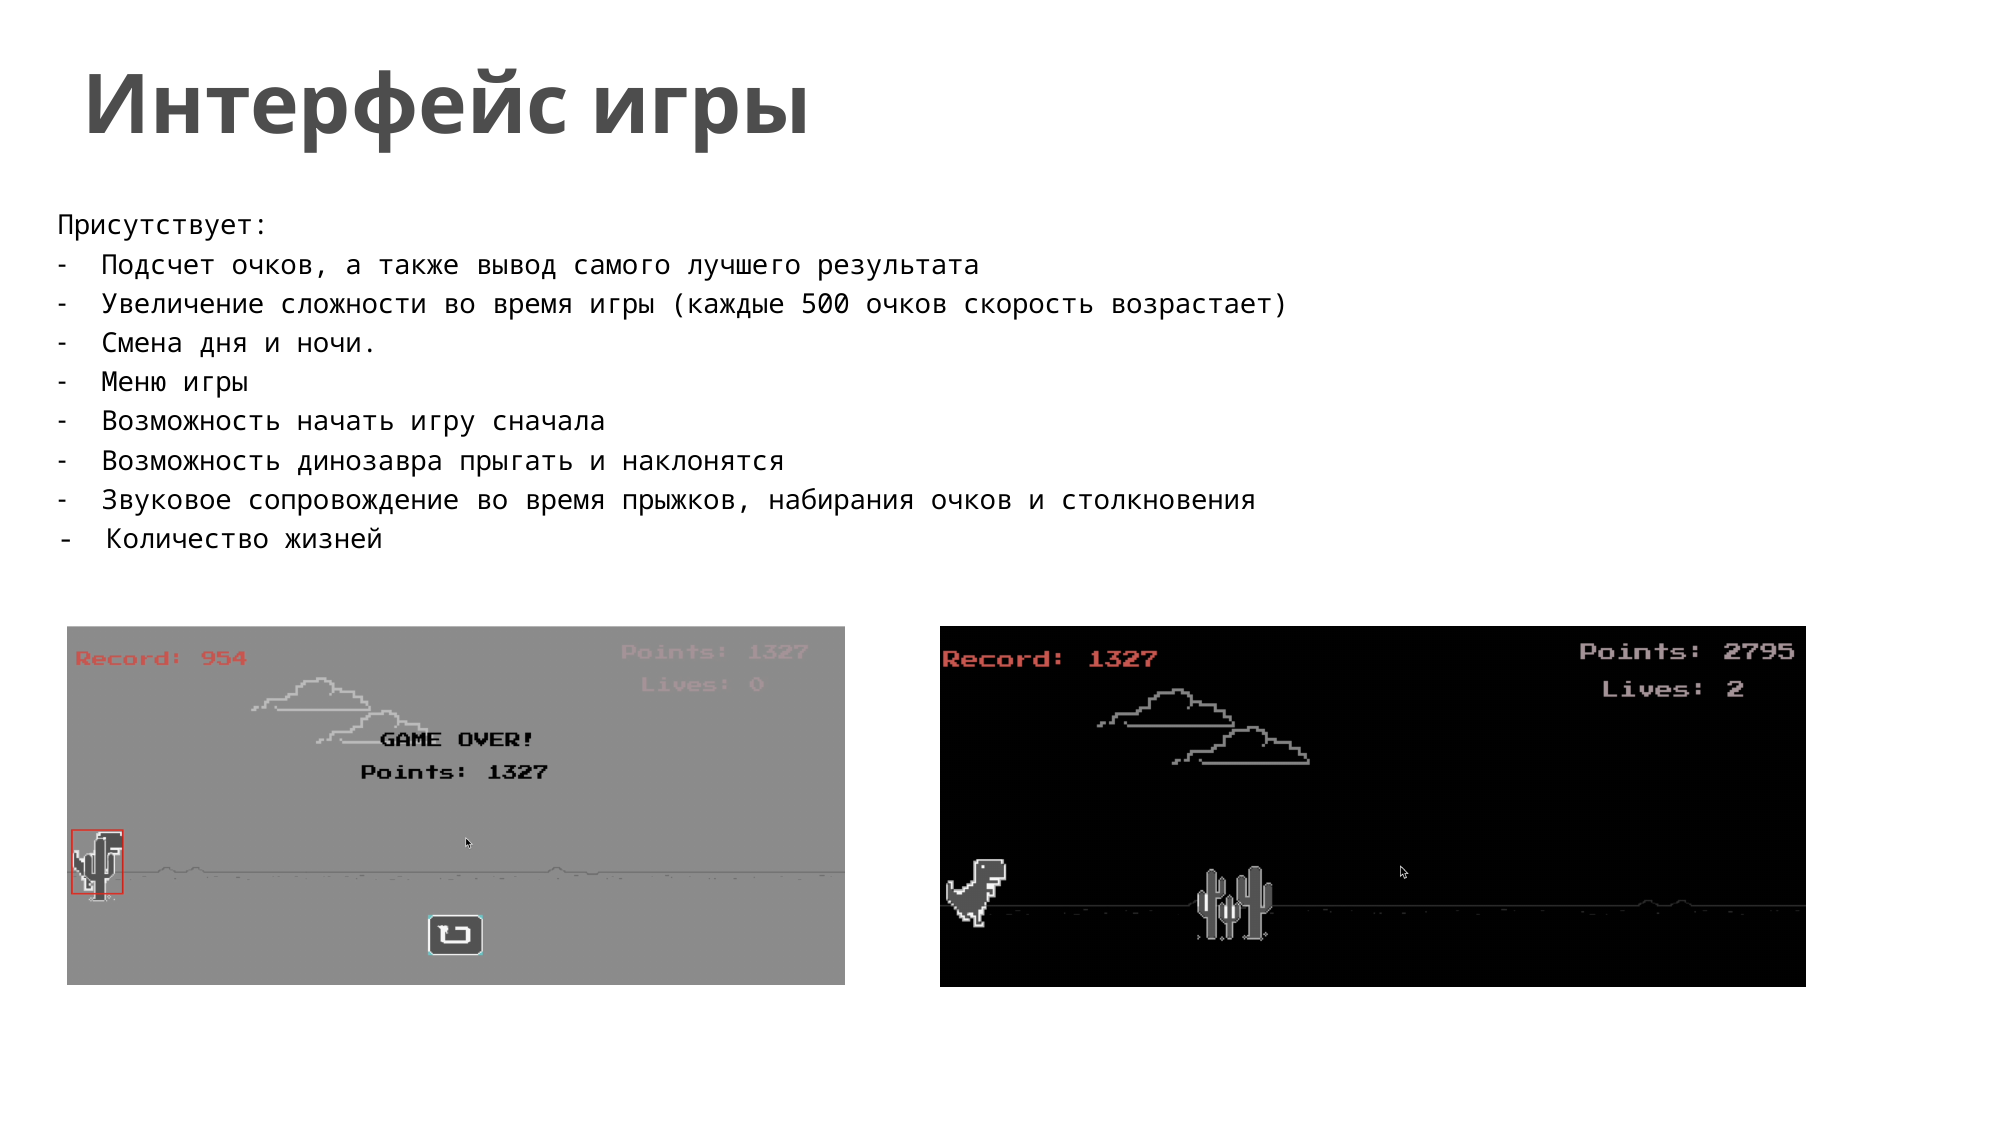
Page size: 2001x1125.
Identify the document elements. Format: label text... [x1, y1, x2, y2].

title Интерфейс игры [67, 54, 1793, 159]
list Присутствует: Подсчет очков, а также вывод самого лучшего результата Увеличение сложности во время игры (каждые 500 очков скорость возрастает) Смена дня и ночи. Меню игры Возможность начать игру сначала Возможность динозавра прыгать и наклонятся Звуковое сопровождение во время прыжков, набирания очков и столкновения - Количество жизней [42, 203, 1849, 563]
picture [940, 626, 1806, 987]
picture [67, 626, 845, 985]
